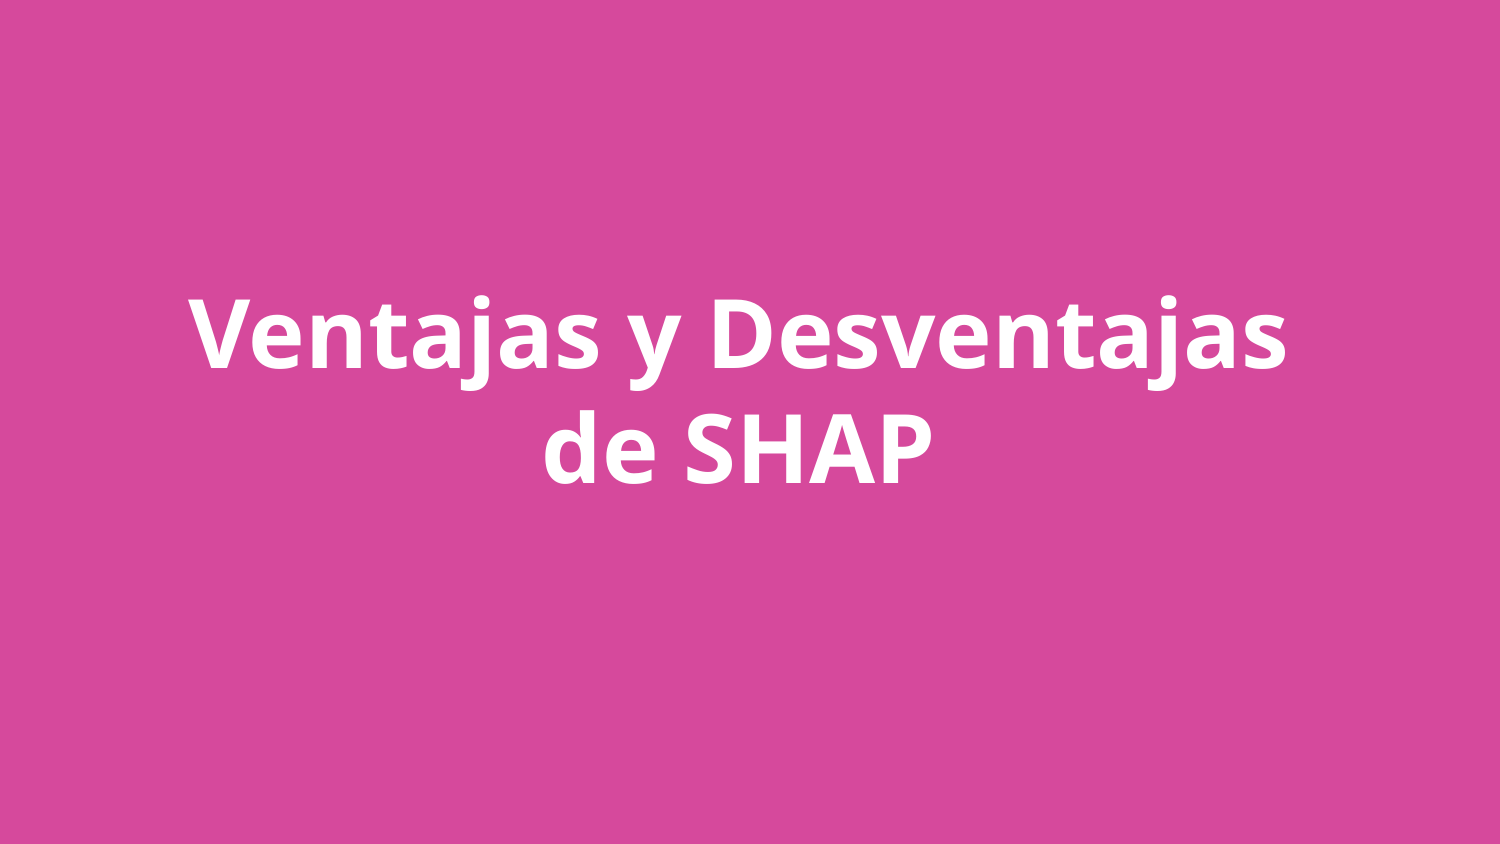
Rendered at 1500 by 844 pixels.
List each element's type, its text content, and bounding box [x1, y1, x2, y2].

text_box Ventajas y Desventajas de SHAP [164, 272, 1314, 460]
